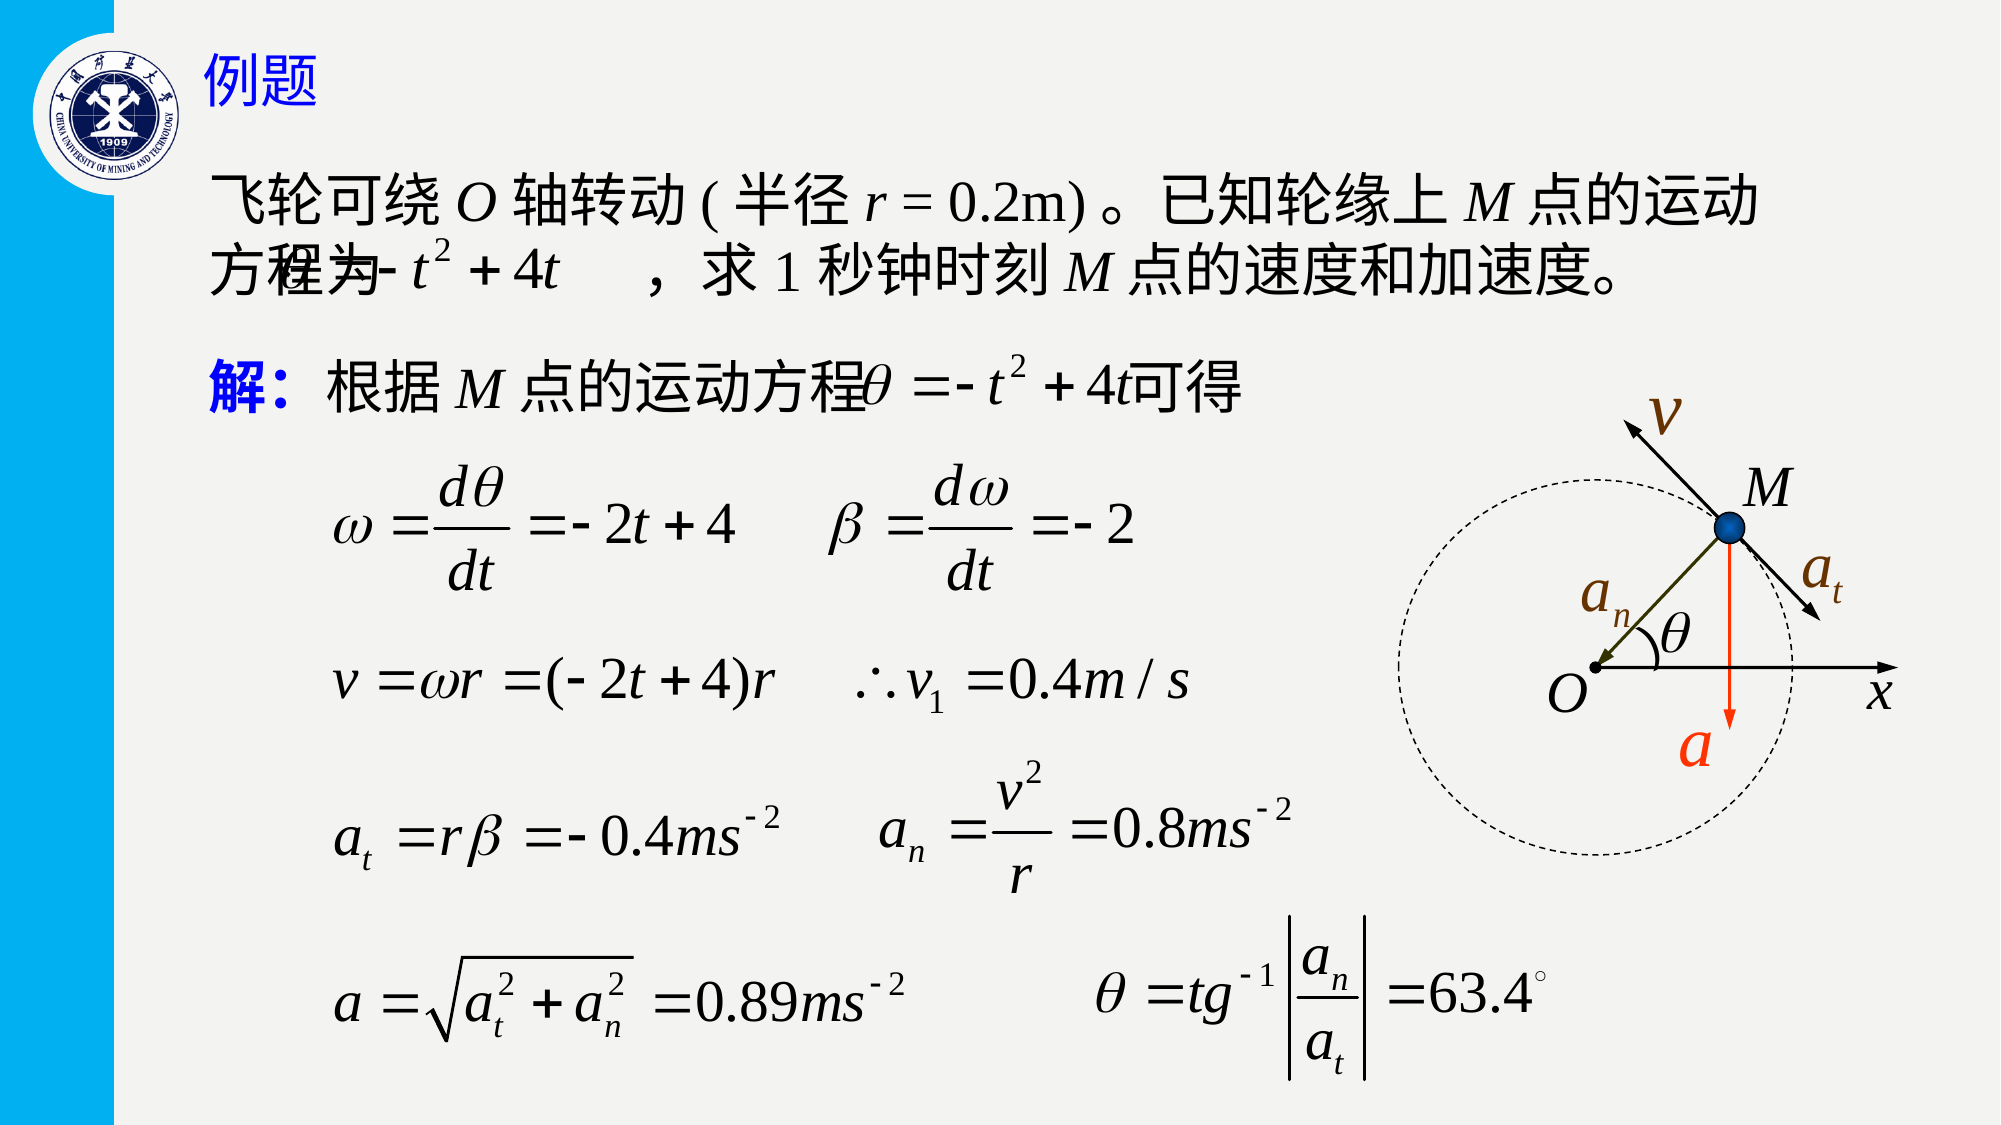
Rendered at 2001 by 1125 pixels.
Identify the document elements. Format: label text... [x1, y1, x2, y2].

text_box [324, 449, 747, 604]
text_box 飞轮可绕O轴转动(半径r = 0.2m)。已知轮缘上M点的运动方程为 ，求1秒钟时刻M点的速度和加速度。 [193, 155, 1786, 311]
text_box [850, 638, 1204, 728]
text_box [817, 449, 1147, 603]
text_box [324, 942, 916, 1057]
text_box 解：根据M点的运动方程 可得 [193, 343, 1320, 428]
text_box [1086, 903, 1559, 1093]
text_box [869, 743, 1302, 907]
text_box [1398, 370, 1910, 855]
picture [47, 47, 181, 181]
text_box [324, 790, 792, 886]
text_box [272, 223, 575, 304]
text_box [853, 340, 1147, 420]
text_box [324, 643, 792, 723]
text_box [1651, 597, 1701, 668]
